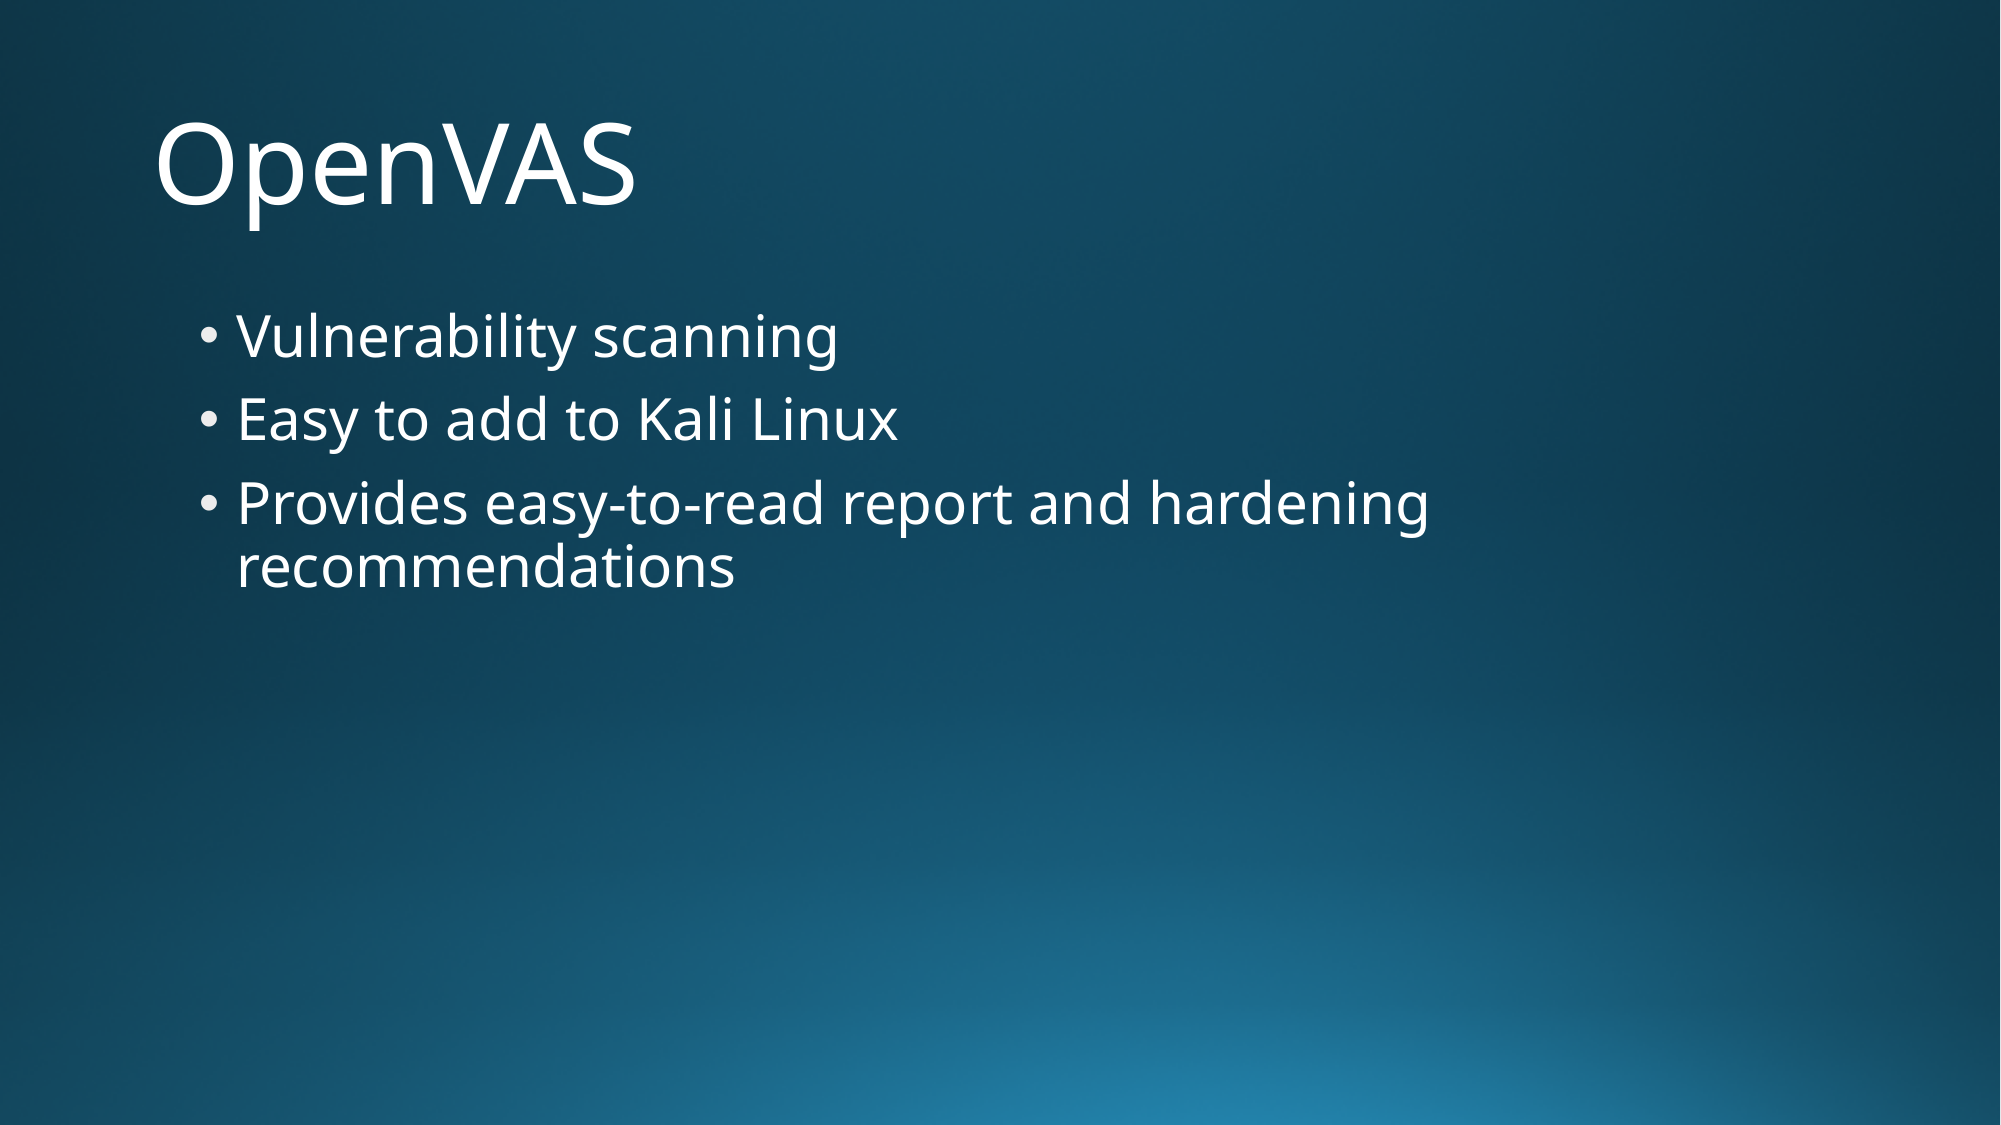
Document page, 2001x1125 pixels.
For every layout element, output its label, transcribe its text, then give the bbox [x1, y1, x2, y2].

picture [0, 0, 2001, 1125]
list Vulnerability scanning Easy to add to Kali Linux Provides easy-to-read report and hardening recommendations [183, 299, 1863, 1014]
title OpenVAS [137, 59, 1863, 278]
